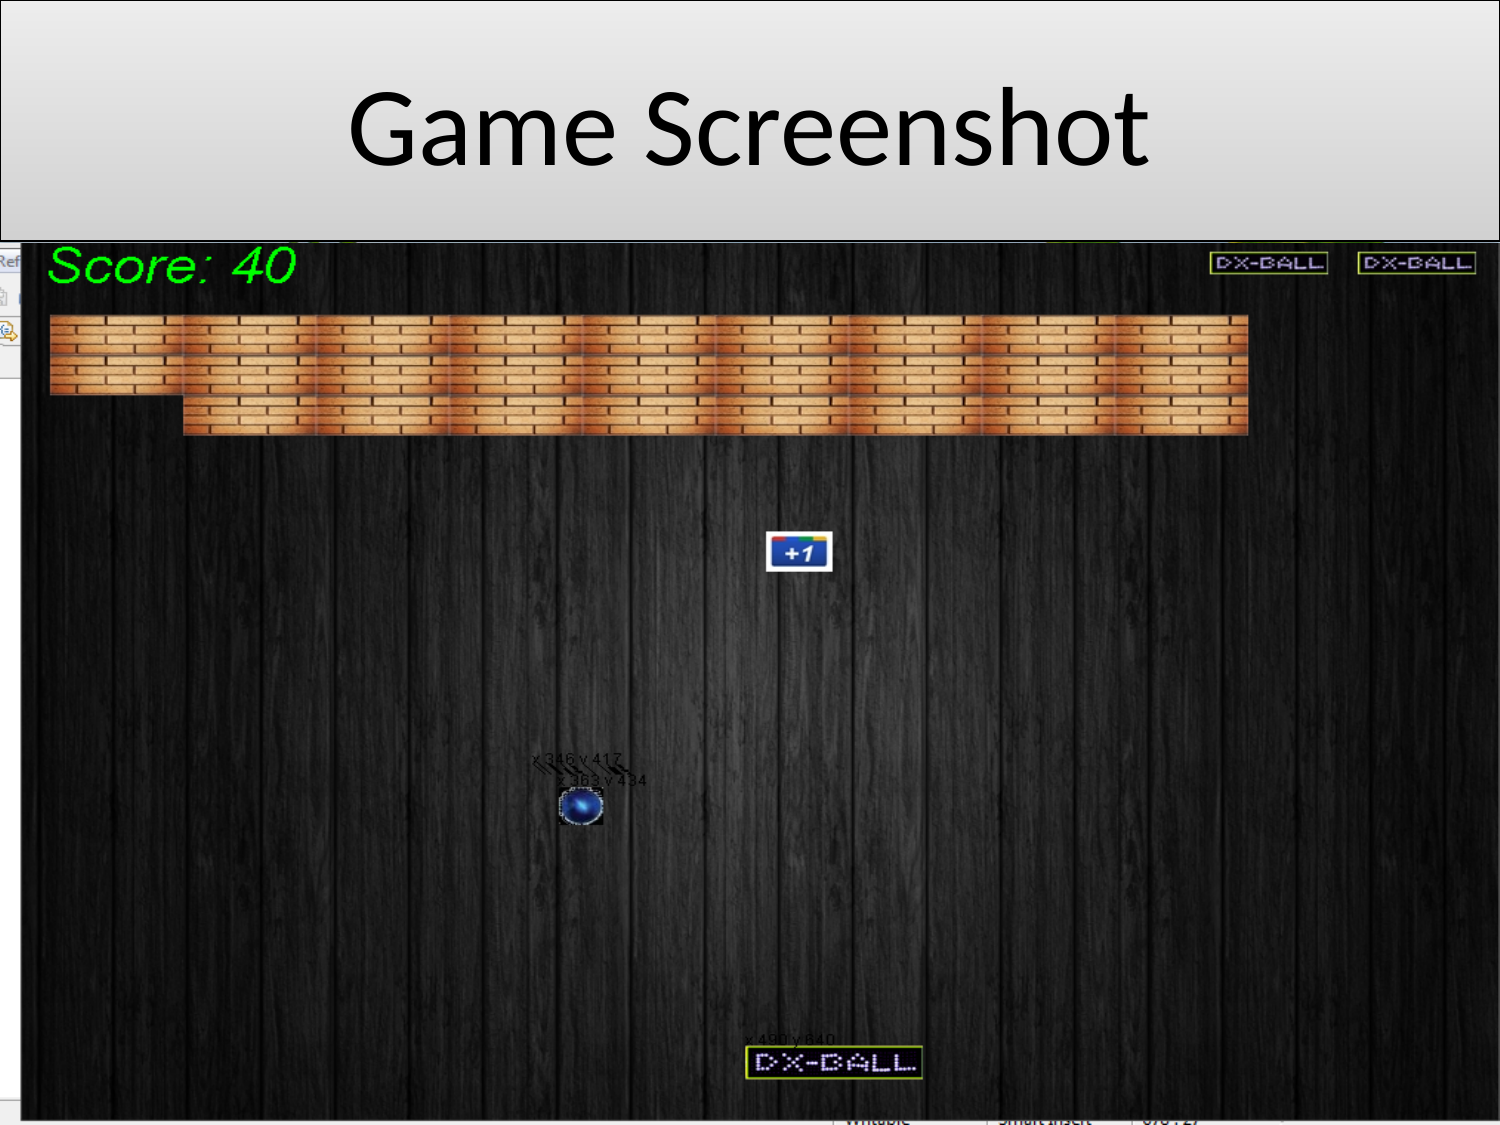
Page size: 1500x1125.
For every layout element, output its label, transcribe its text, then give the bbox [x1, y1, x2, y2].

title Game Screenshot [0, 0, 1500, 242]
picture [0, 242, 1500, 1125]
